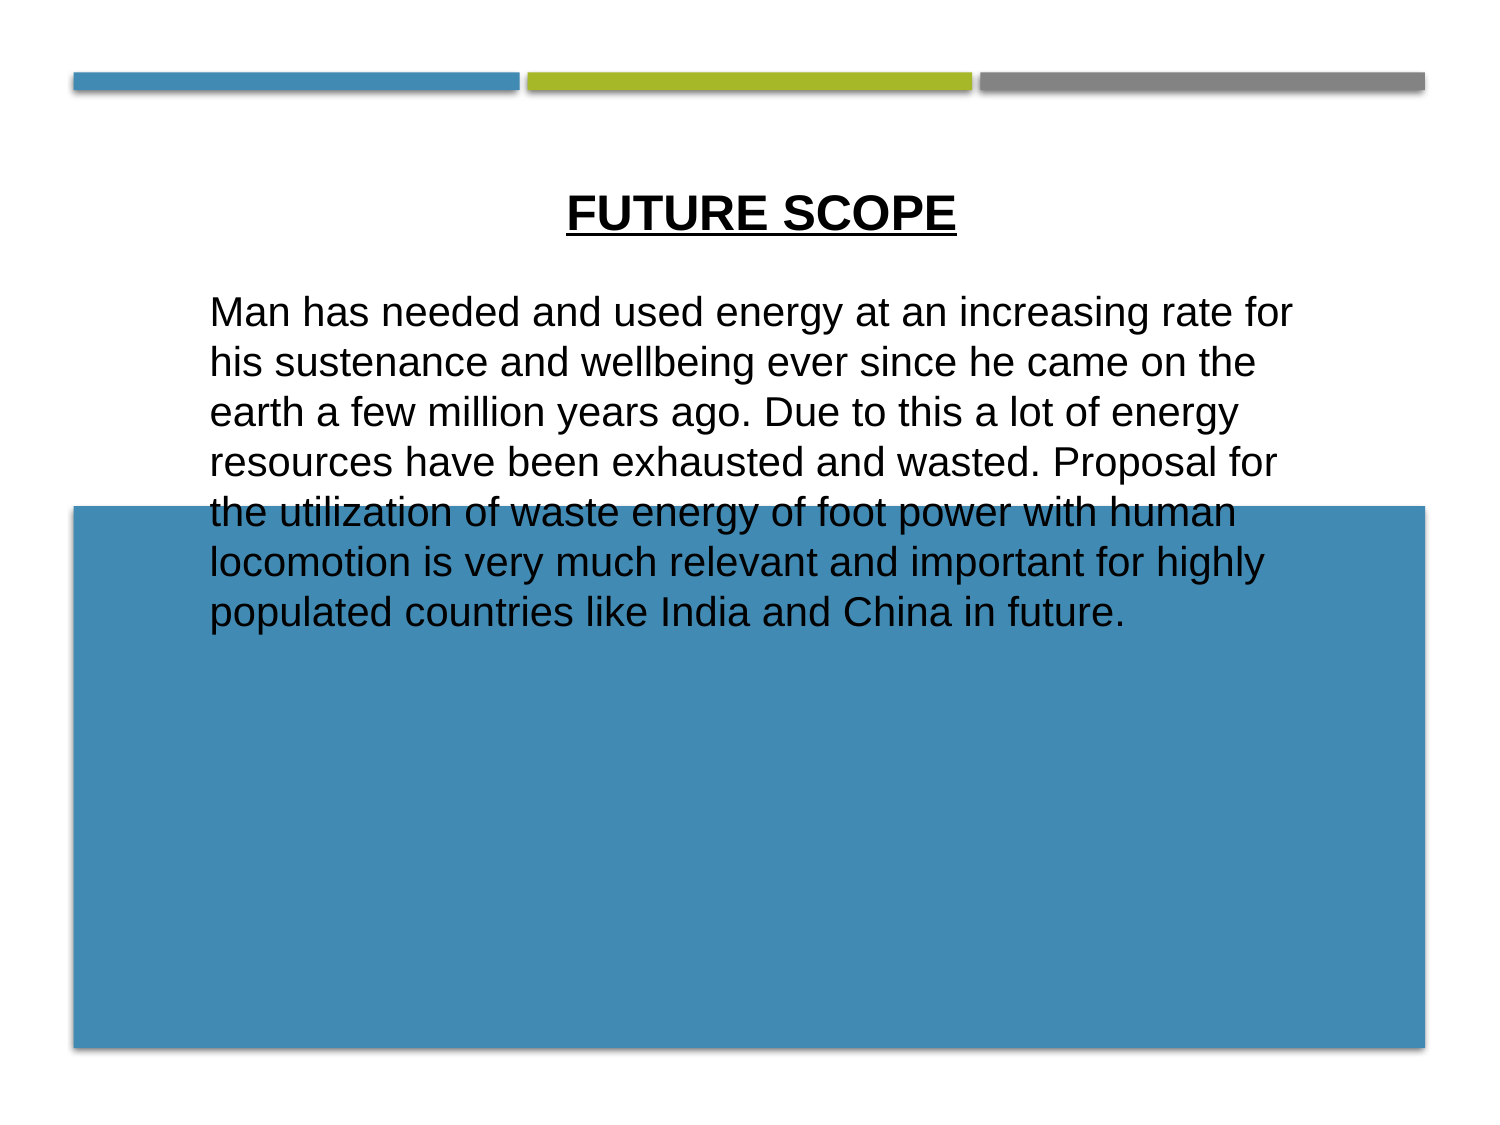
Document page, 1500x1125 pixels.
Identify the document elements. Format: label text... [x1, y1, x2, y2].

text_box FUTURE SCOPE Man has needed and used energy at an increasing rate for his sustenance and wellbeing ever since he came on the earth a few million years ago. Due to this a lot of energy resources have been exhausted and wasted. Proposal for the utilization of waste energy of foot power with human locomotion is very much relevant and important for highly populated countries like India and China in future. [194, 172, 1329, 738]
